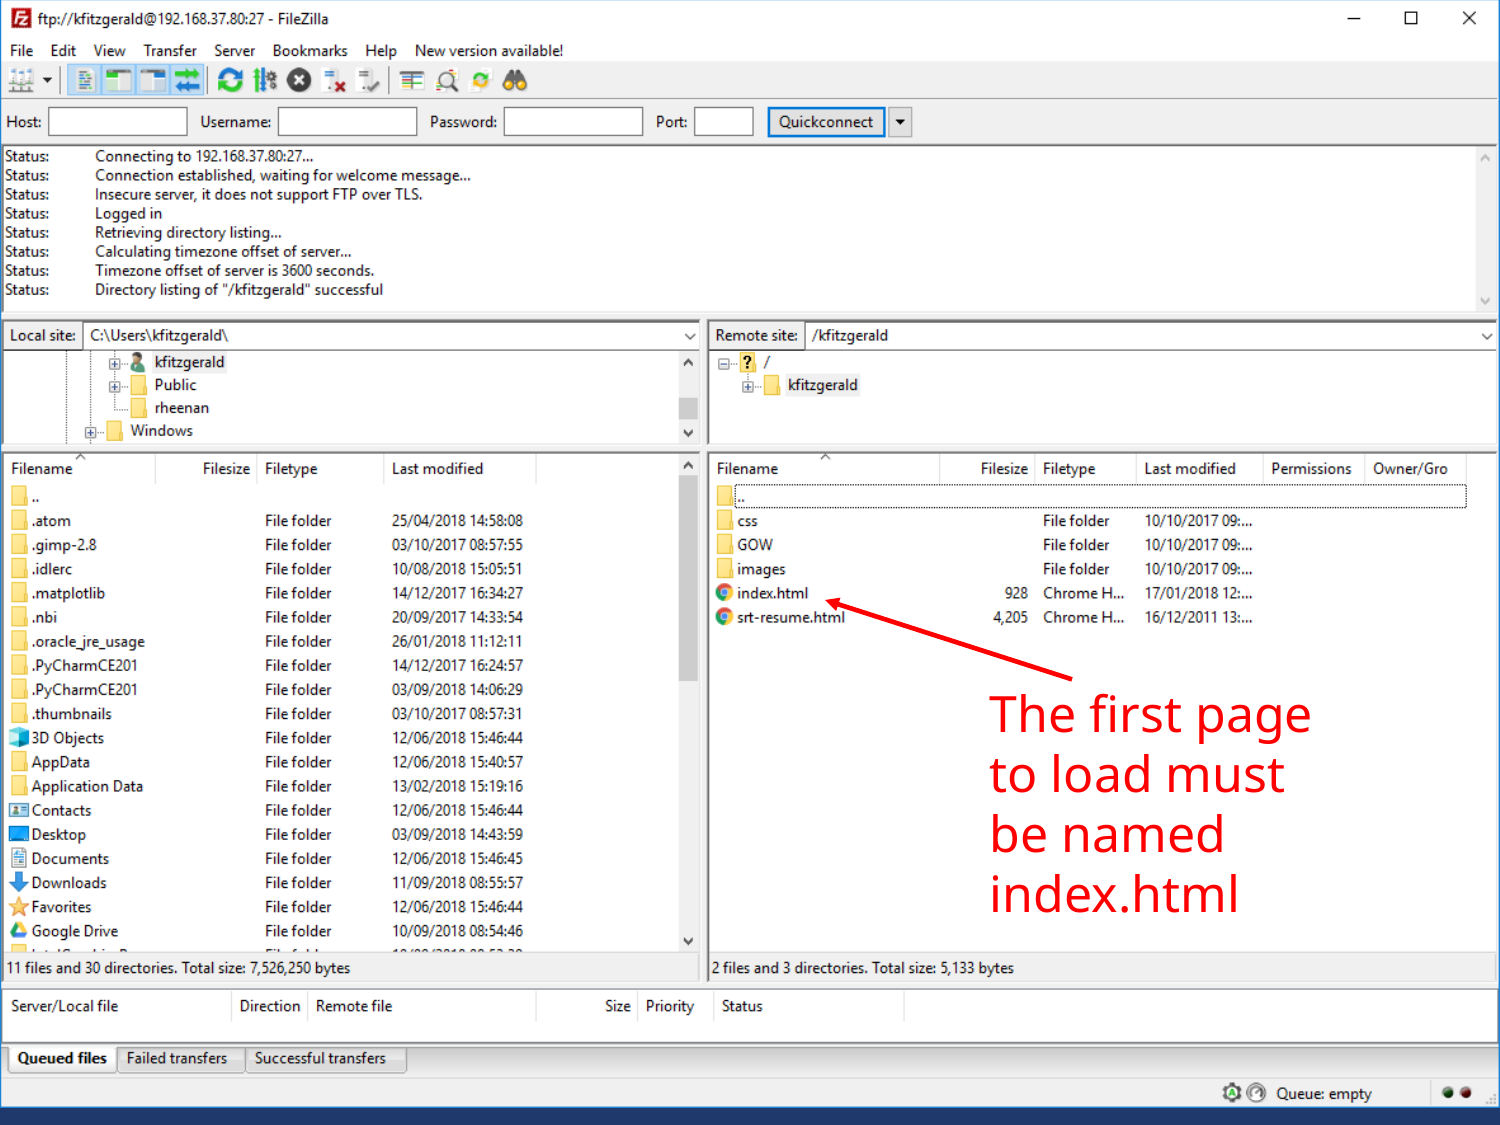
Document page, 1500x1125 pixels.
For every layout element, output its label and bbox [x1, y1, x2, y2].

picture [0, 0, 1500, 1109]
text_box [824, 599, 1073, 680]
